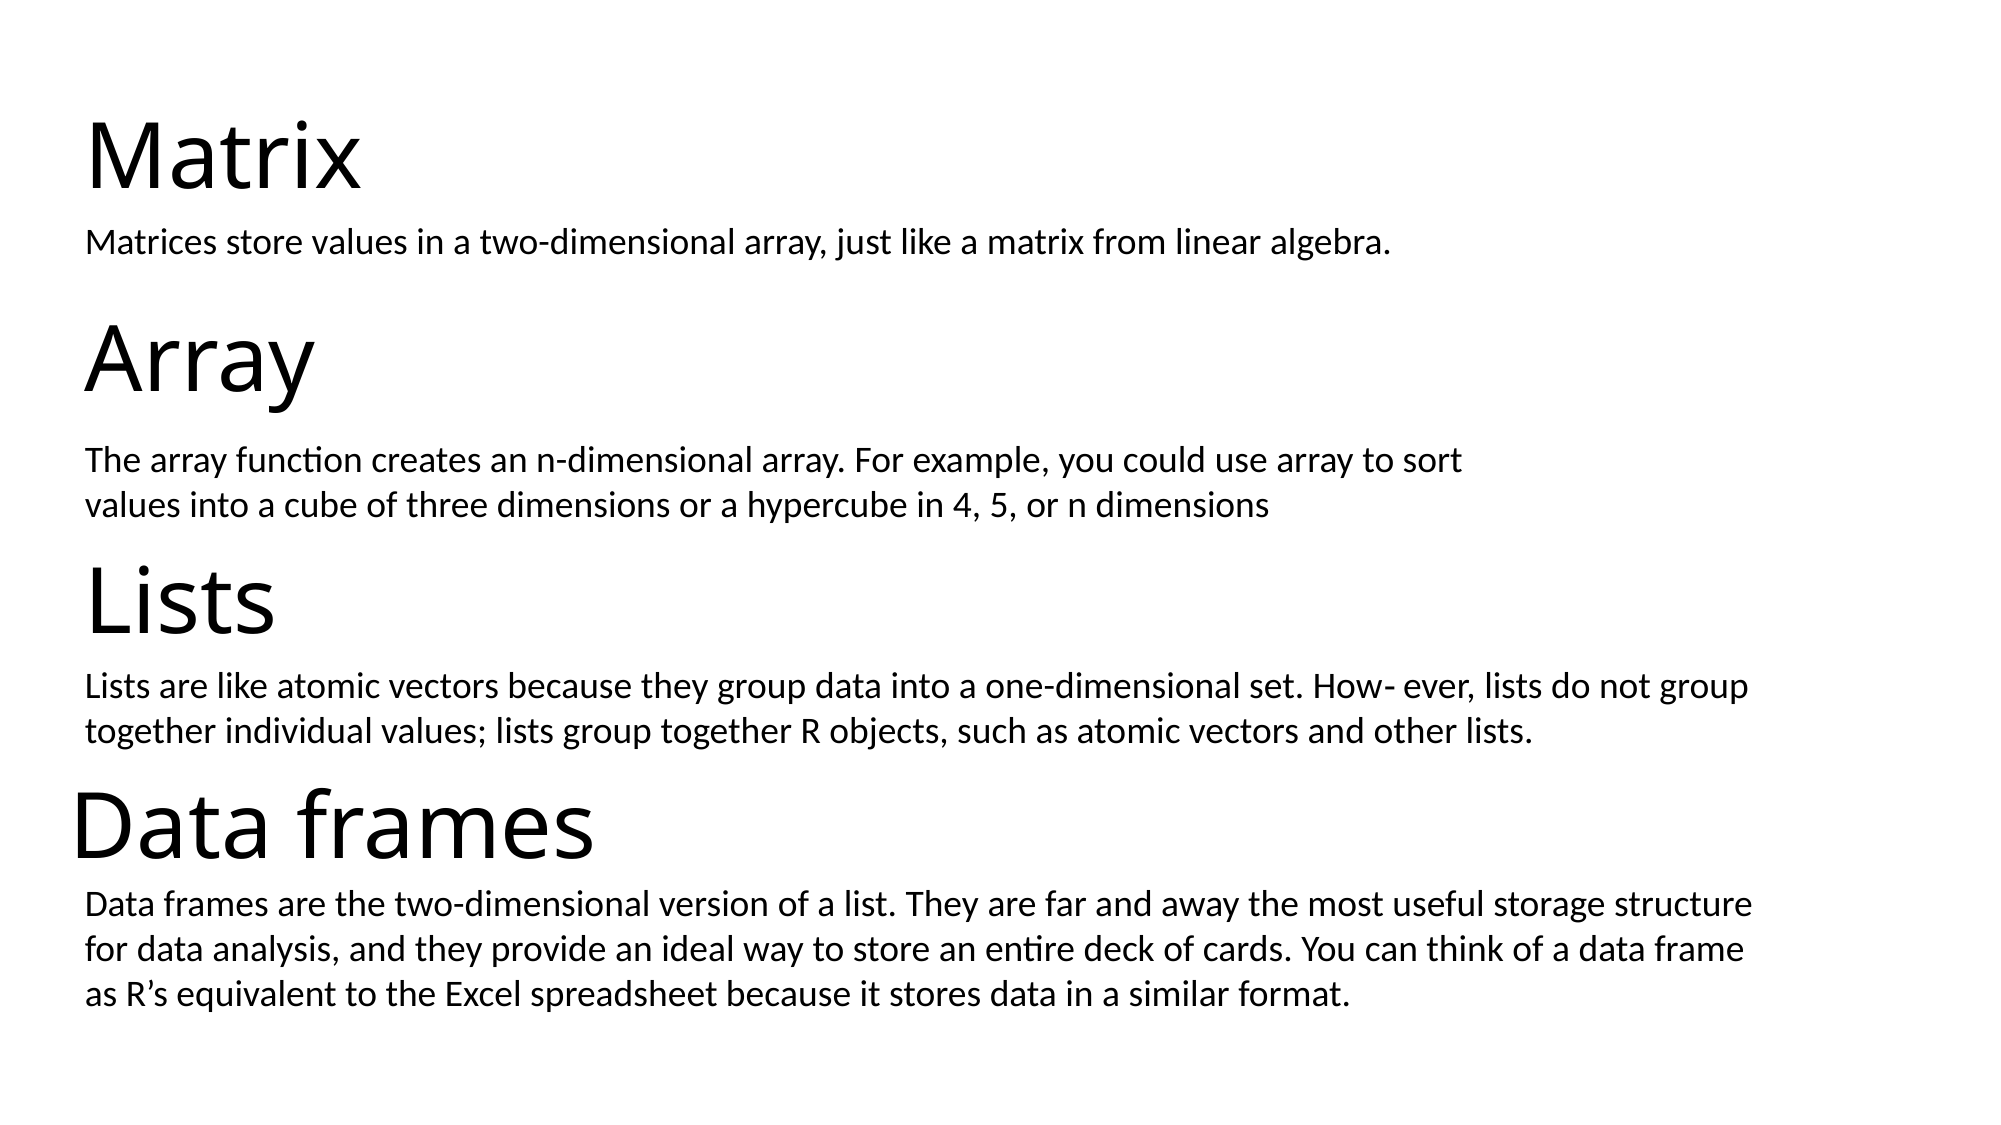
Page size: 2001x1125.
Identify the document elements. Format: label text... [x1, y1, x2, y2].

text_box Lists are like atomic vectors because they group data into a one-dimensional set. How‐ ever, lists do not group together individual values; lists group together R objects, such as atomic vectors and other lists. [70, 654, 1811, 759]
text_box Matrices store values in a two-dimensional array, just like a matrix from linear algebra. [70, 209, 1511, 253]
text_box Data frames are the two-dimensional version of a list. They are far and away the most useful storage structure for data analysis, and they provide an ideal way to store an entire deck of cards. You can think of a data frame as R’s equivalent to the Excel spreadsheet because it stores data in a similar format. [70, 871, 1795, 1022]
text_box Data frames [54, 719, 1780, 938]
text_box Array [70, 253, 1795, 471]
text_box Lists [70, 495, 1795, 654]
title Matrix [70, 50, 1796, 268]
text_box The array function creates an n-dimensional array. For example, you could use array to sort values into a cube of three dimensions or a hypercube in 4, 5, or n dimensions [70, 427, 1527, 495]
